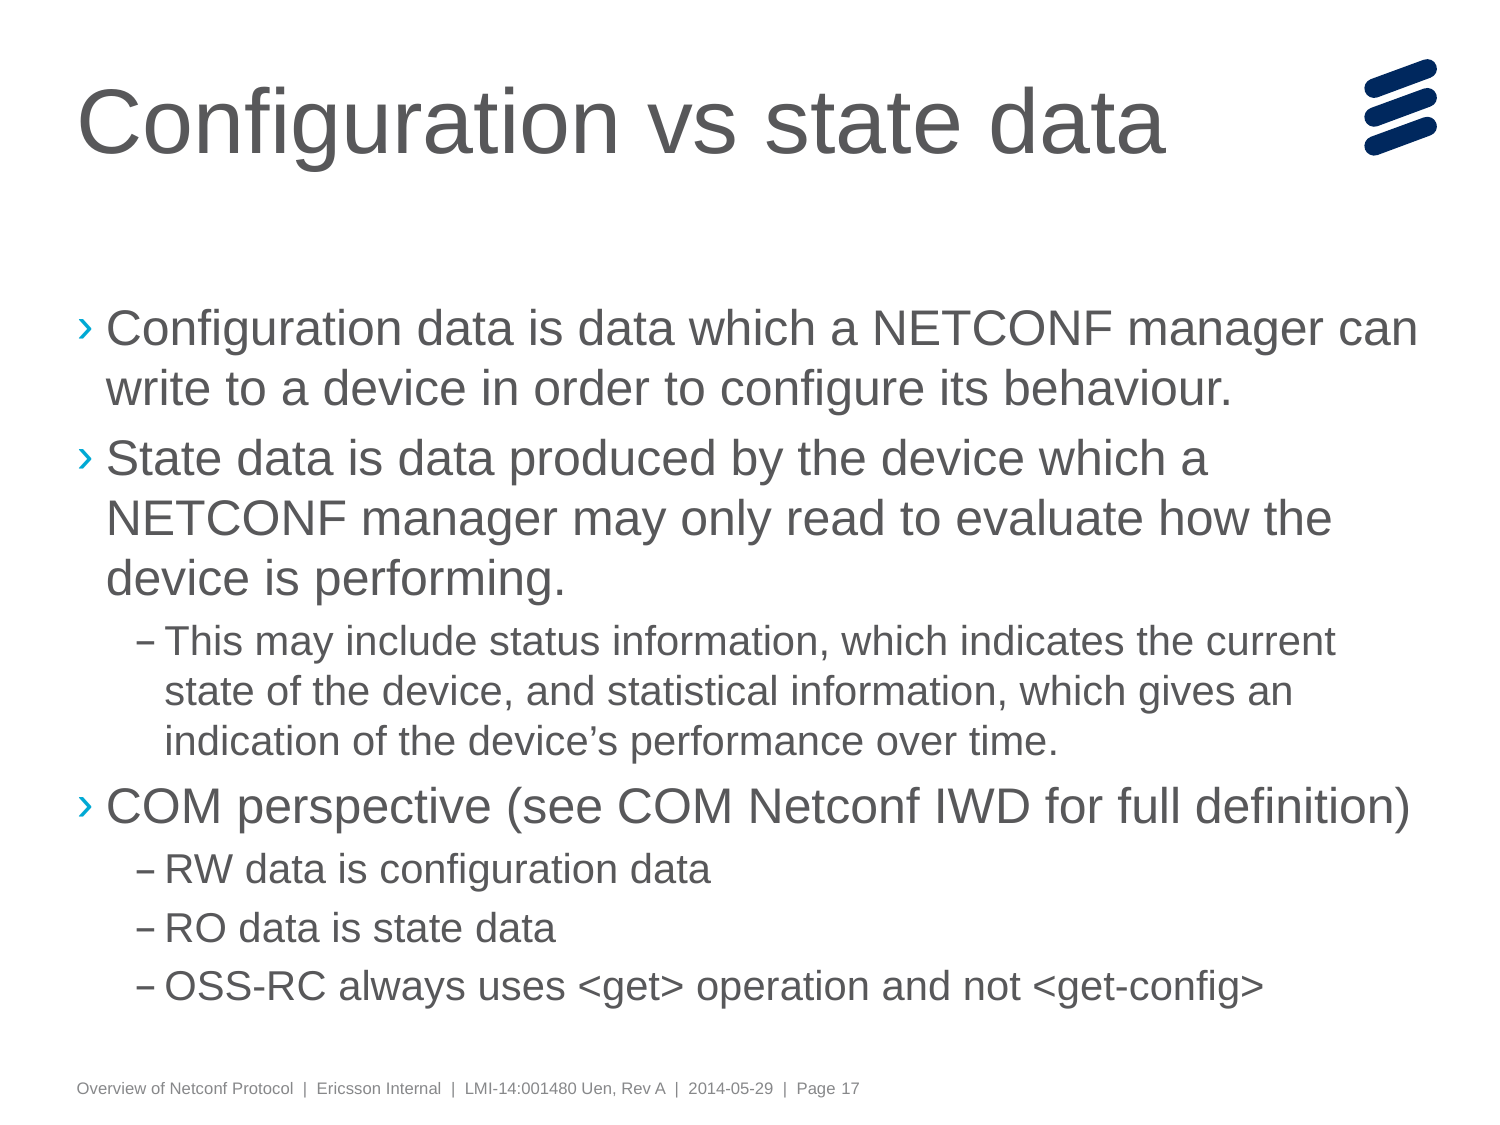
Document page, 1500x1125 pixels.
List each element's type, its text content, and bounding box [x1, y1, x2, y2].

list Configuration data is data which a NETCONF manager can write to a device in order to configure its behaviour. State data is data produced by the device which a NETCONF manager may only read to evaluate how the device is performing. This may include status information, which indicates the current state of the device, and statistical information, which gives an indication of the device’s performance over time. COM perspective (see COM Netconf IWD for full definition) RW data is configuration data RO data is state data OSS-RC always uses <get> operation and not <get-config> [65, 295, 1436, 1048]
title Configuration vs state data [64, 39, 1294, 218]
